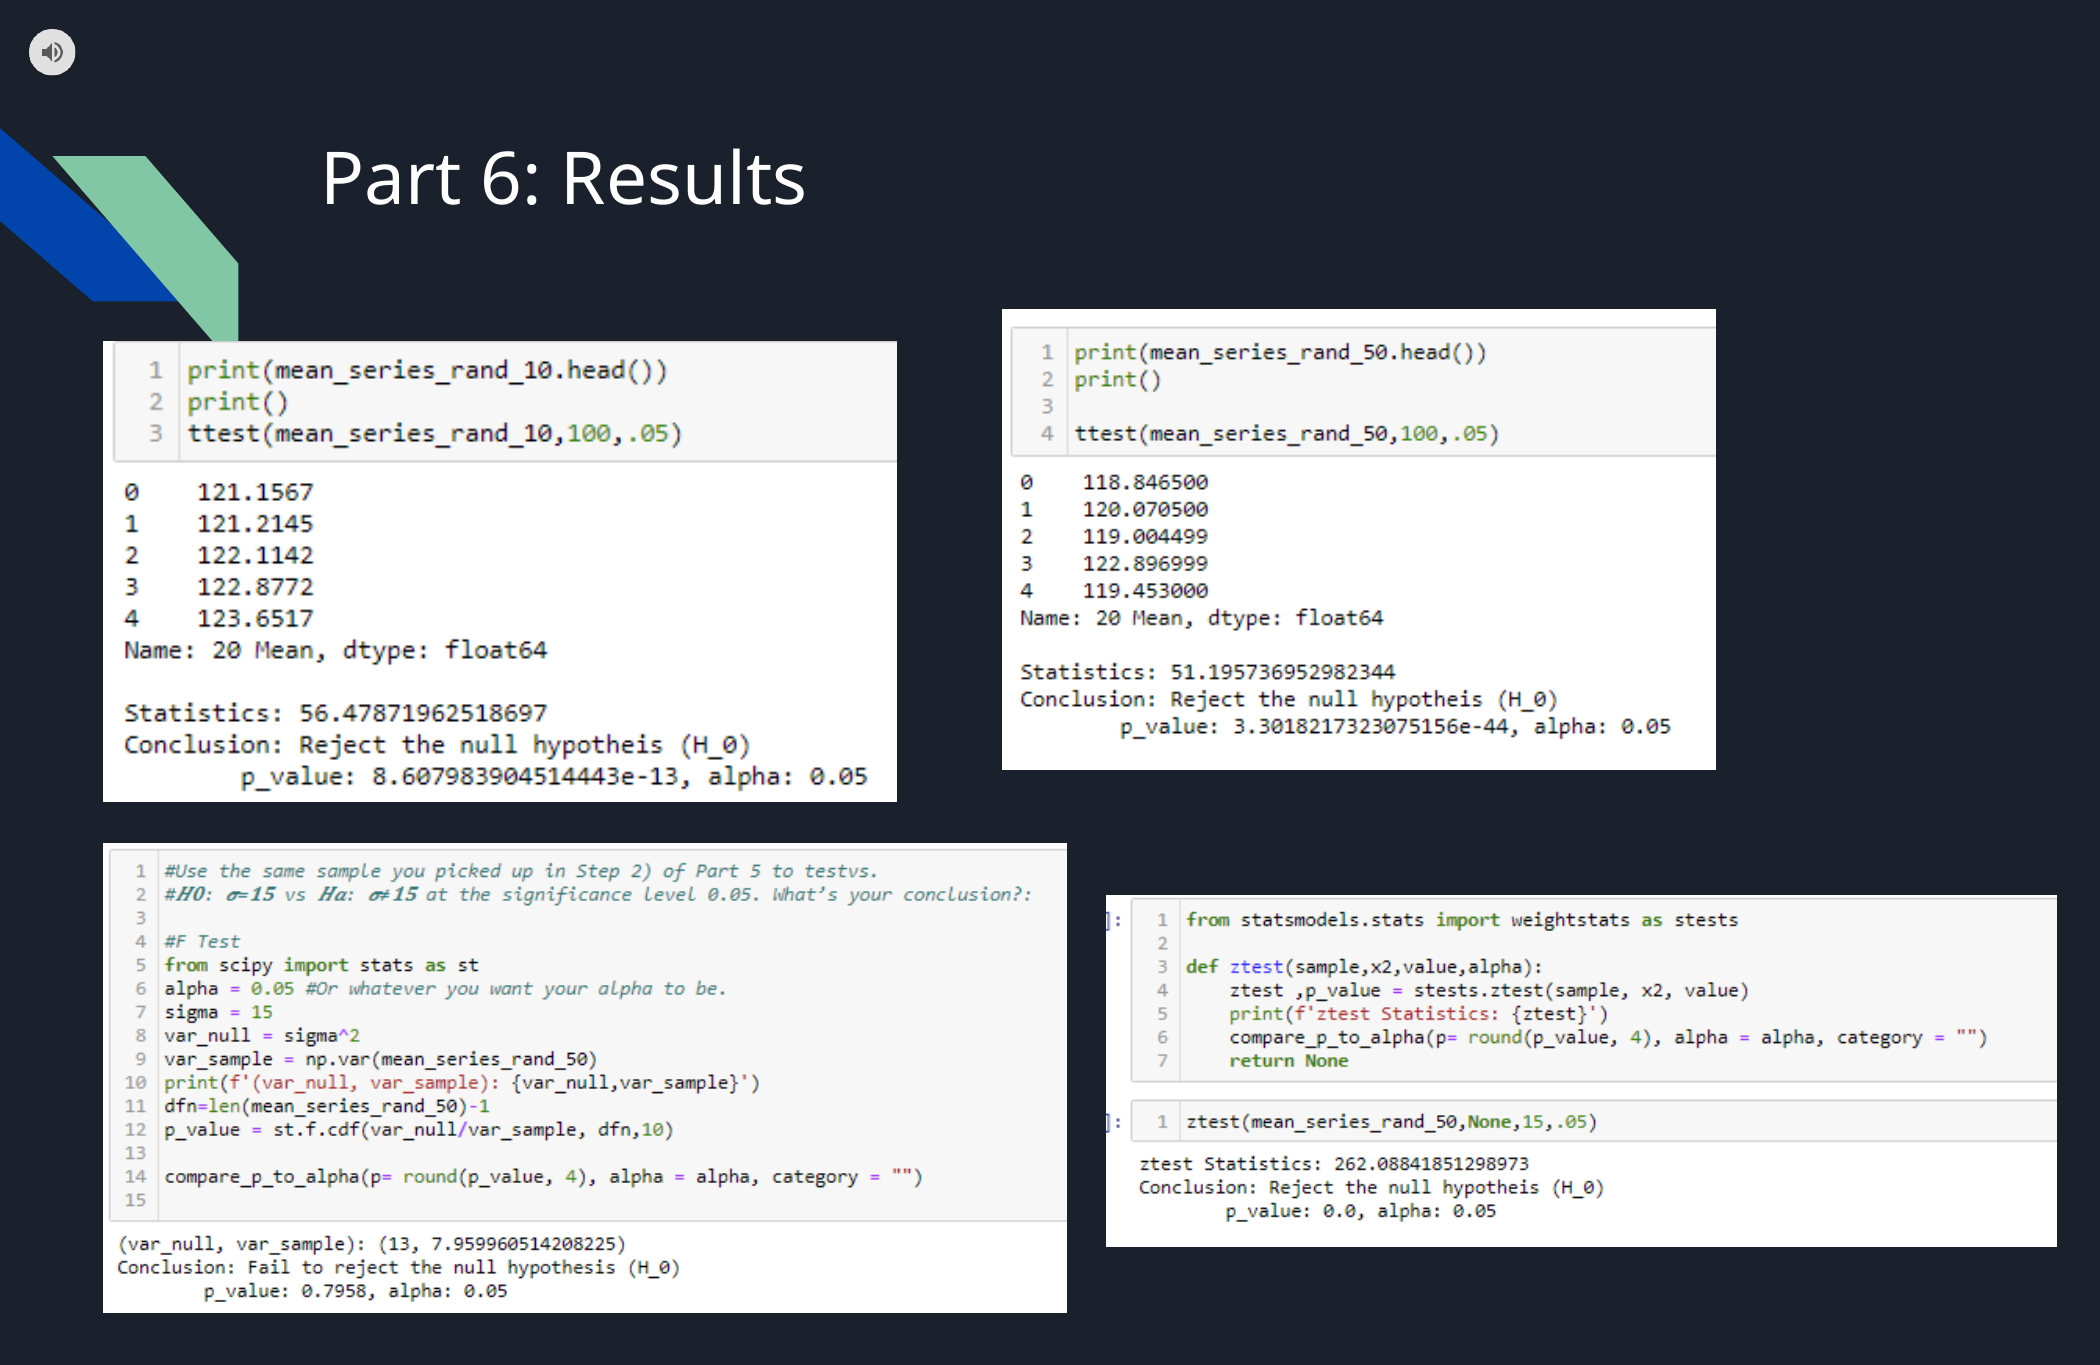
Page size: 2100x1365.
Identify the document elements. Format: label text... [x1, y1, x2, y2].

picture [1001, 308, 1716, 770]
picture [24, 24, 80, 80]
picture [1106, 894, 2057, 1247]
picture [103, 843, 1067, 1313]
picture [103, 340, 897, 802]
title Part 6: Results [297, 104, 1915, 348]
